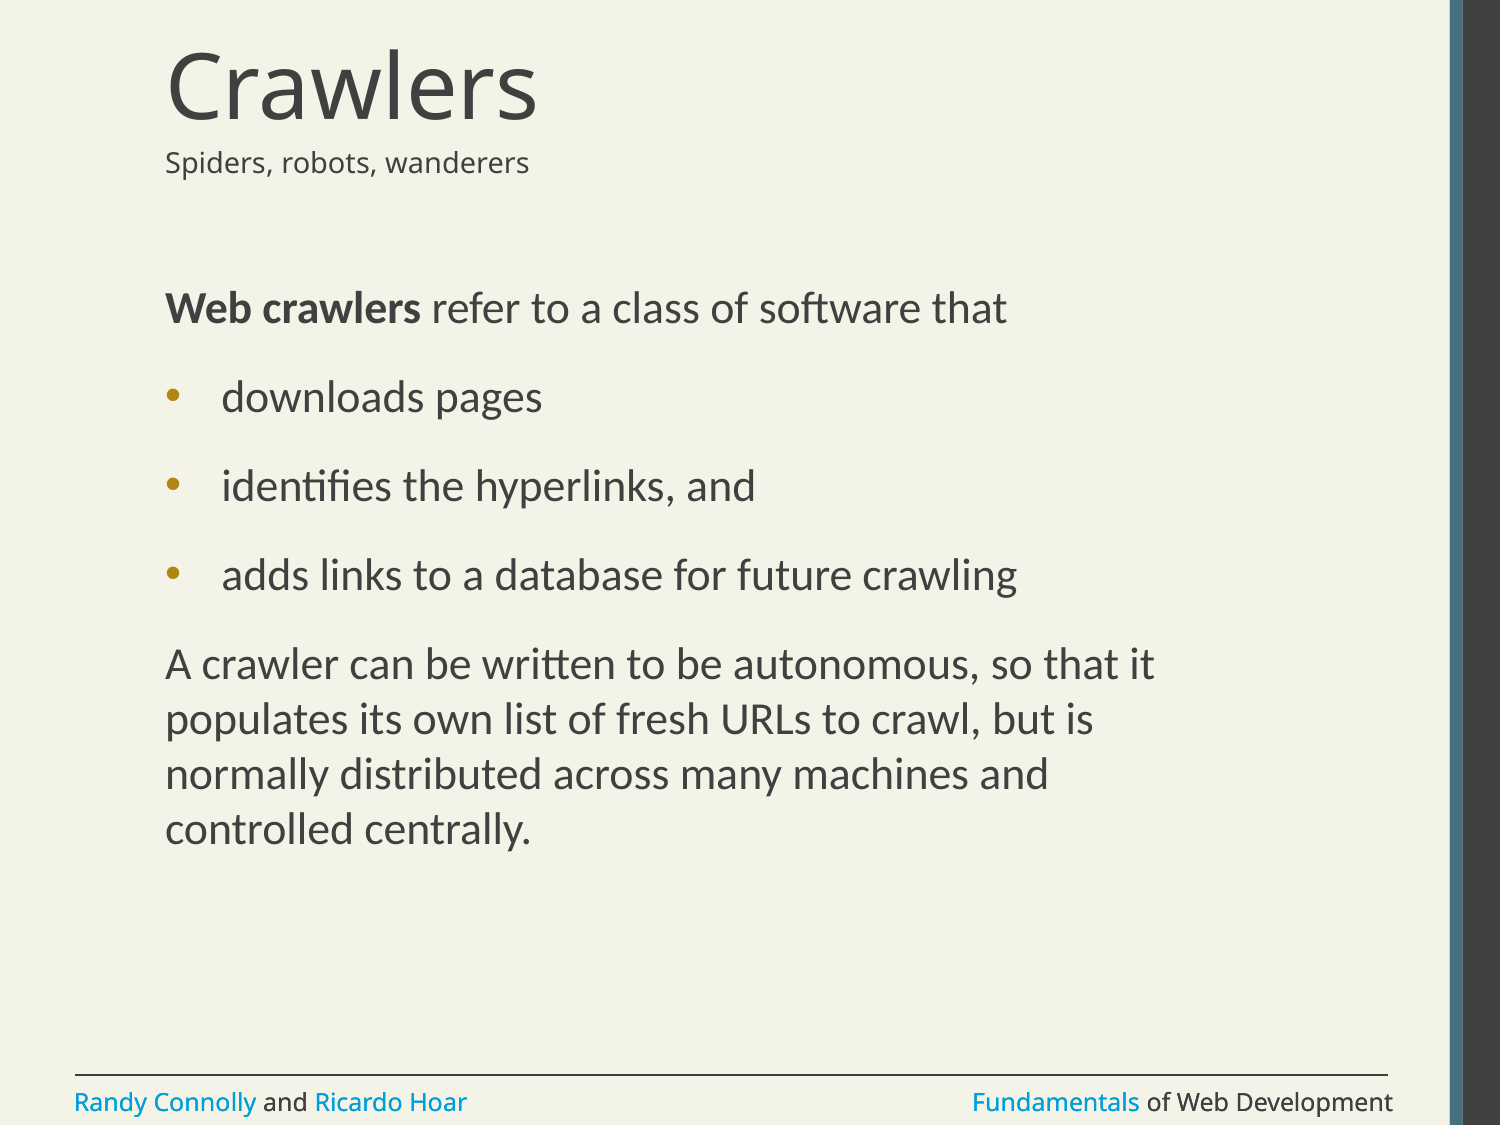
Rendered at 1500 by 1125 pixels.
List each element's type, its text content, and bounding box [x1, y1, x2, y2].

title Crawlers [150, 20, 1425, 188]
list Spiders, robots, wanderers [150, 137, 1200, 188]
list Web crawlers refer to a class of software that downloads pages identifies the hyperlinks, and adds links to a database for future crawling A crawler can be written to be autonomous, so that it populates its own list of fresh URLs to crawl, but is normally distributed across many machines and controlled centrally. [150, 270, 1200, 1013]
